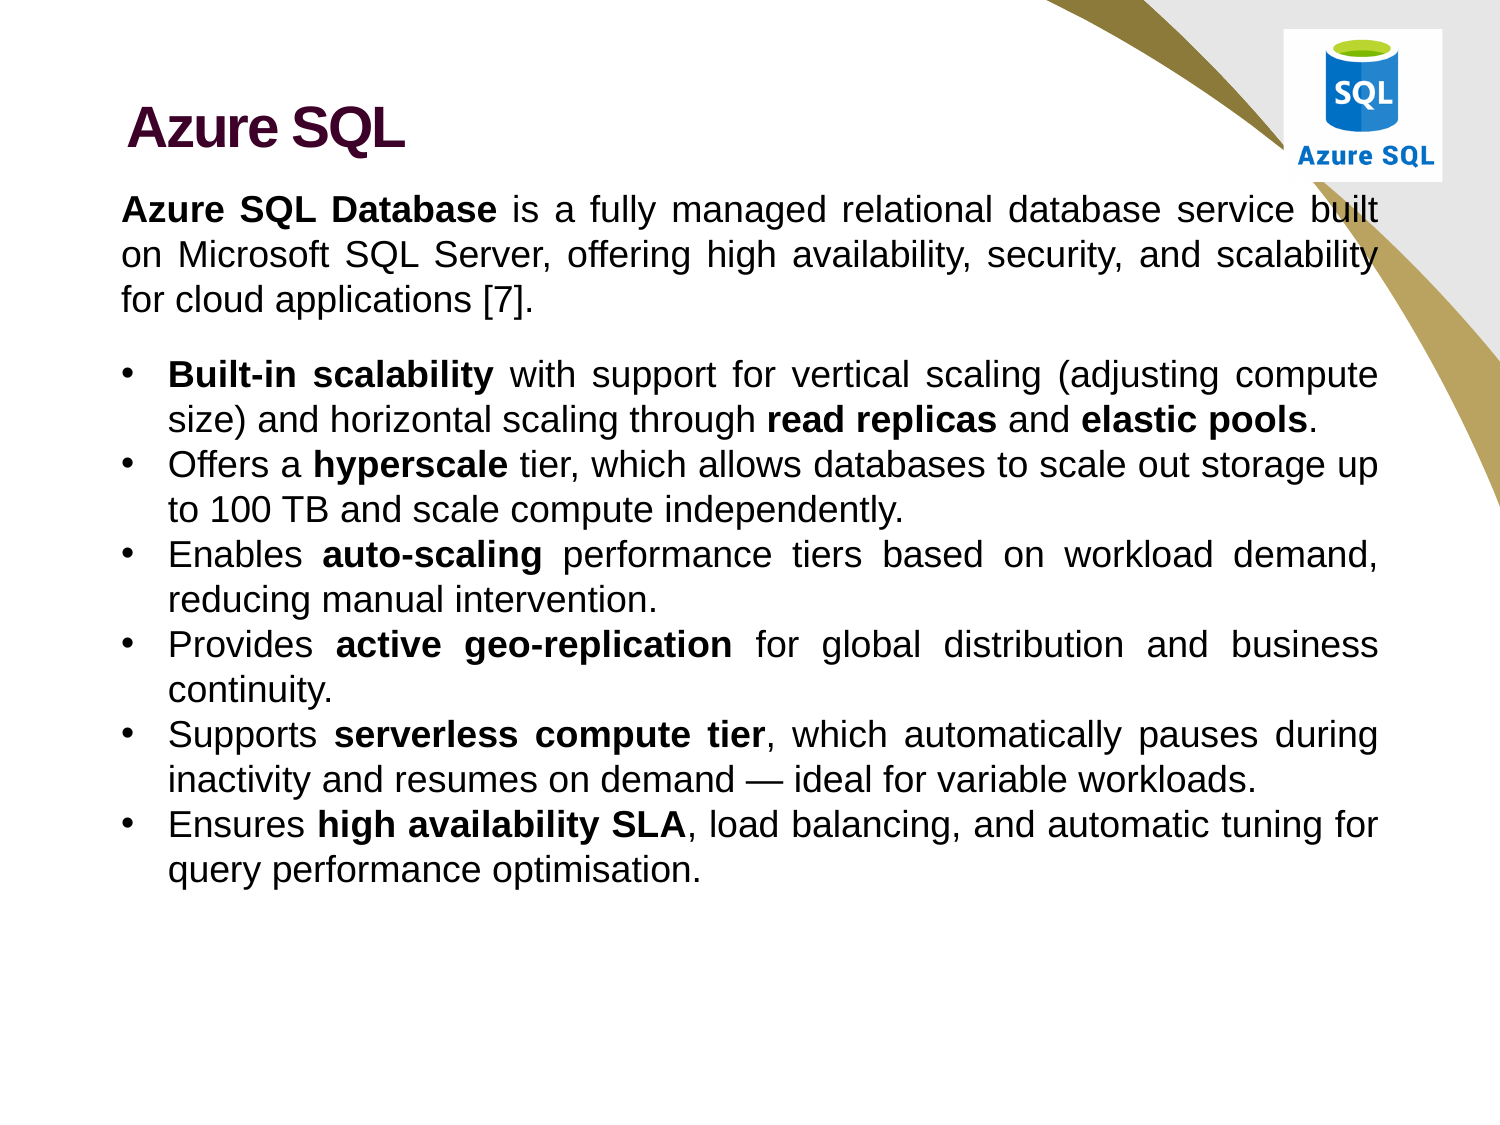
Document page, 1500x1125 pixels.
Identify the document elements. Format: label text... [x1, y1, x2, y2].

list Azure SQL [111, 89, 1283, 168]
text_box Azure SQL Database is a fully managed relational database service built on Microsoft SQL Server, offering high availability, security, and scalability for cloud applications [7]. Built-in scalability with support for vertical scaling (adjusting compute size) and horizontal scaling through read replicas and elastic pools. Offers a hyperscale tier, which allows databases to scale out storage up to 100 TB and scale compute independently. Enables auto-scaling performance tiers based on workload demand, reducing manual intervention. Provides active geo-replication for global distribution and business continuity. Supports serverless compute tier, which automatically pauses during inactivity and resumes on demand — ideal for variable workloads. Ensures high availability SLA, load balancing, and automatic tuning for query performance optimisation. [106, 177, 1394, 943]
picture [1283, 29, 1443, 182]
